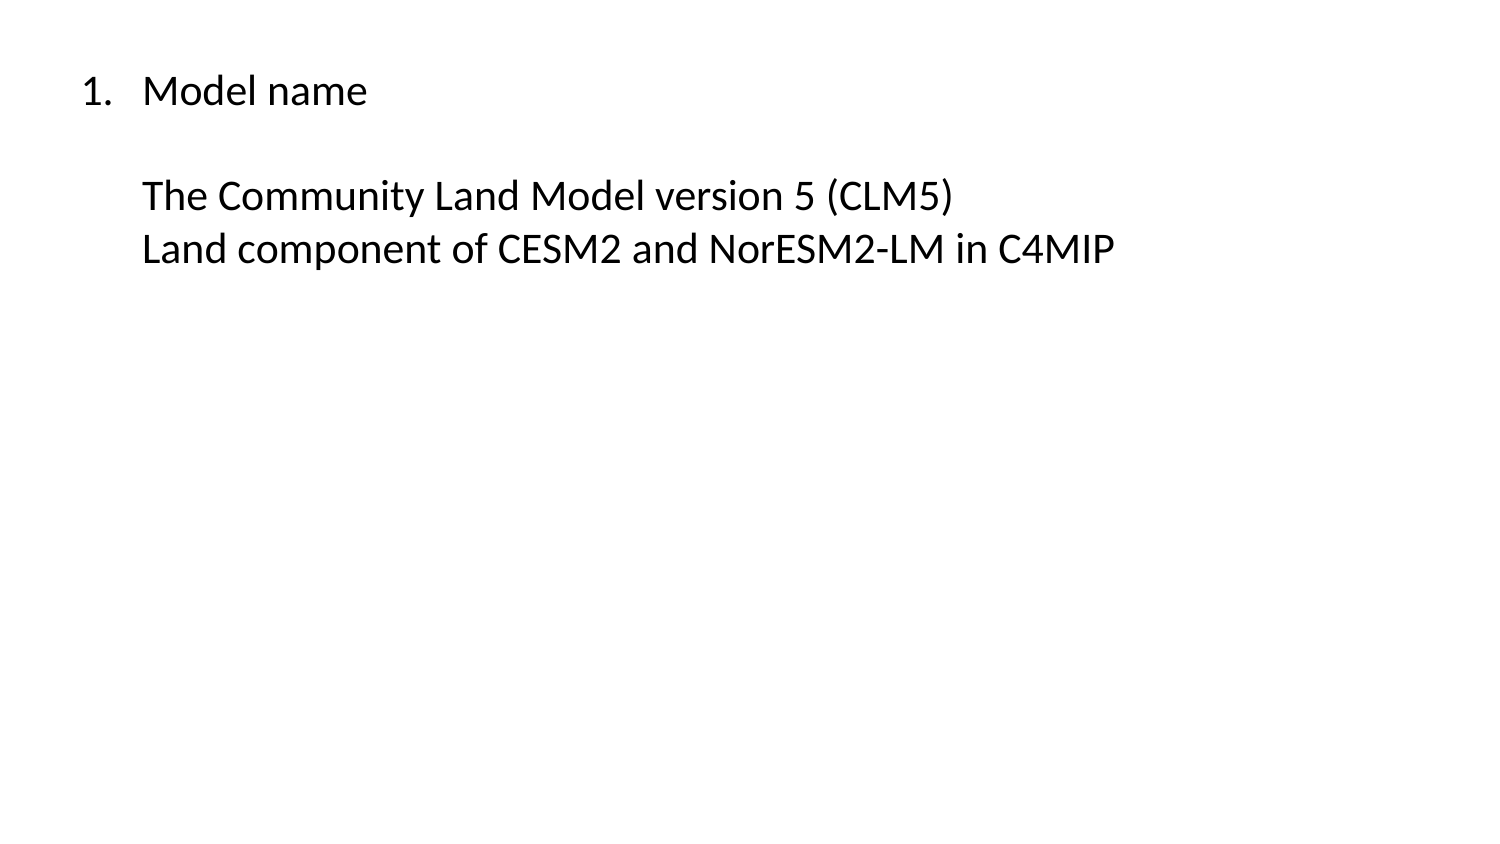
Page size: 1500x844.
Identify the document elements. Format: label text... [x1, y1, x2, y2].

text_box Model name The Community Land Model version 5 (CLM5) Land component of CESM2 and NorESM2-LM in C4MIP [68, 56, 1374, 383]
